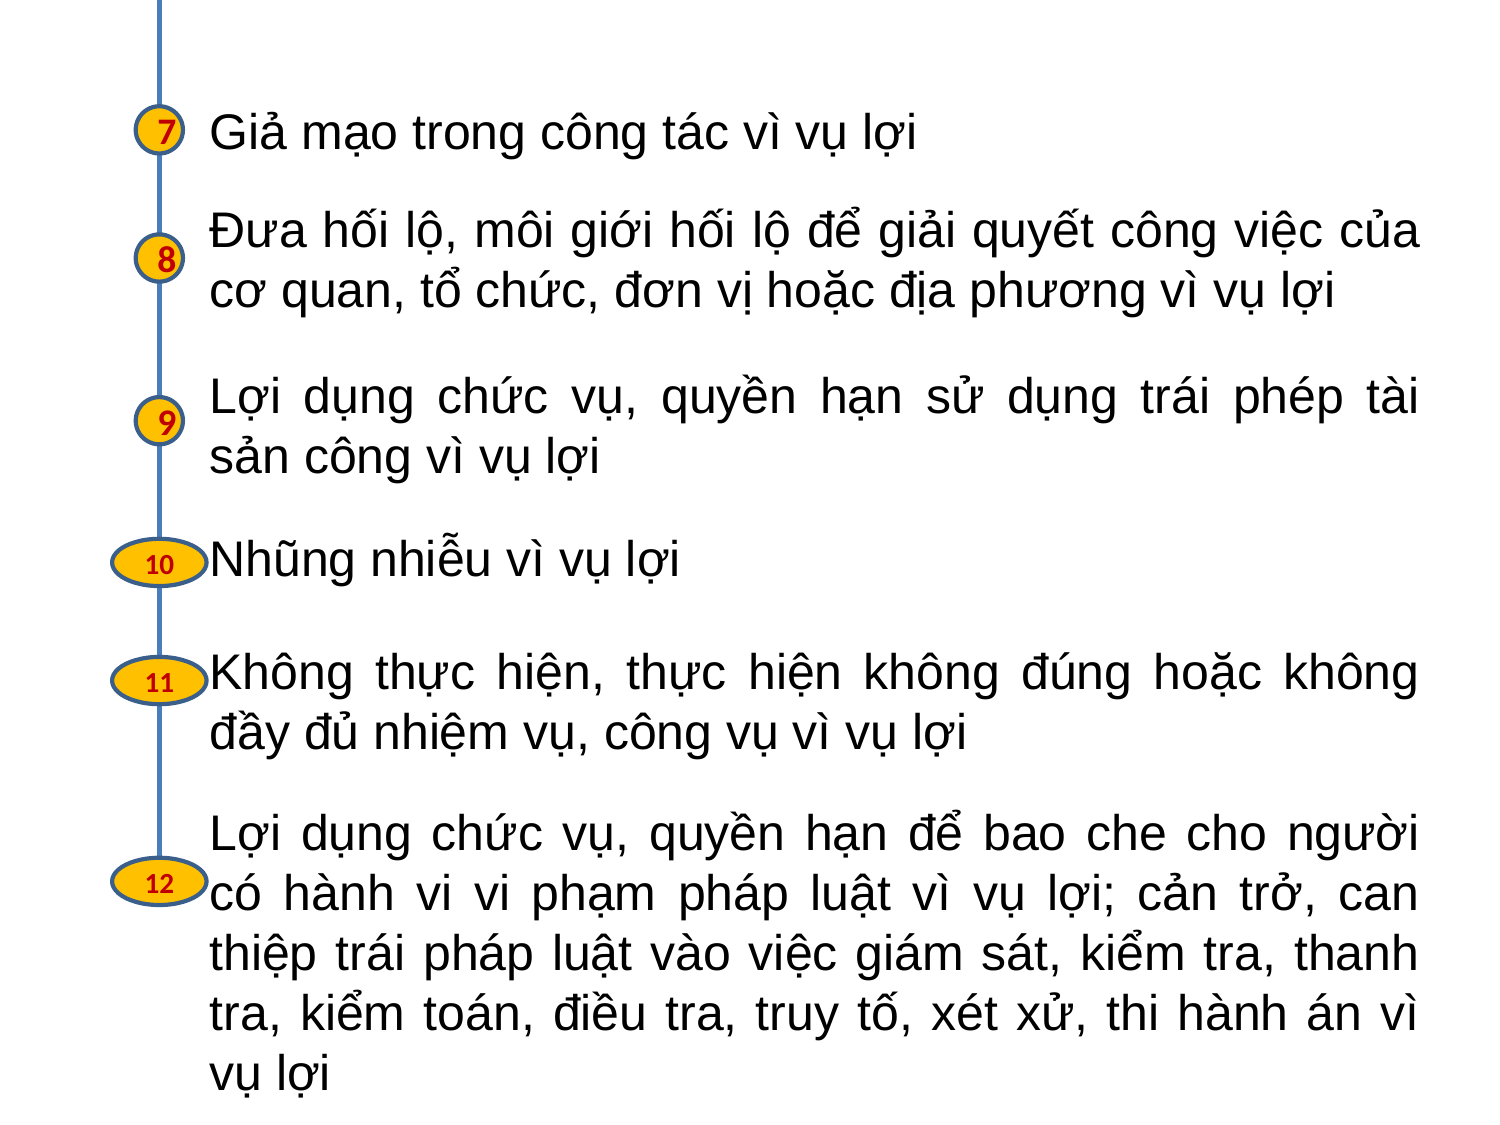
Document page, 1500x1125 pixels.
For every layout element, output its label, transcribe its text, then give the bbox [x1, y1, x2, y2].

text_box 12 [110, 855, 194, 908]
text_box Đưa hối lộ, môi giới hối lộ để giải quyết công việc của cơ quan, tổ chức, đơn vị hoặc địa phương vì vụ lợi [194, 189, 1435, 325]
text_box Nhũng nhiễu vì vụ lợi [194, 518, 856, 594]
text_box 9 [133, 395, 155, 447]
text_box Giả mạo trong công tác vì vụ lợi [194, 92, 1148, 167]
text_box 8 [133, 232, 155, 284]
text_box Không thực hiện, thực hiện không đúng hoặc không đầy đủ nhiệm vụ, công vụ vì vụ lợi [194, 631, 1435, 767]
text_box 7 [163, 104, 186, 156]
text_box 7 [133, 104, 155, 156]
text_box 11 [163, 654, 194, 707]
text_box Lợi dụng chức vụ, quyền hạn sử dụng trái phép tài sản công vì vụ lợi [194, 356, 1435, 492]
text_box 11 [110, 654, 155, 707]
text_box Lợi dụng chức vụ, quyền hạn để bao che cho người có hành vi vi phạm pháp luật vì vụ lợi; cản trở, can thiệp trái pháp luật vào việc giám sát, kiểm tra, thanh tra, kiểm toán, điều tra, truy tố, xét xử, thi hành án vì vụ lợi [194, 793, 1435, 1108]
text_box 10 [110, 536, 155, 589]
text_box 9 [163, 395, 186, 447]
text_box 10 [163, 536, 194, 589]
text_box 8 [163, 232, 186, 284]
